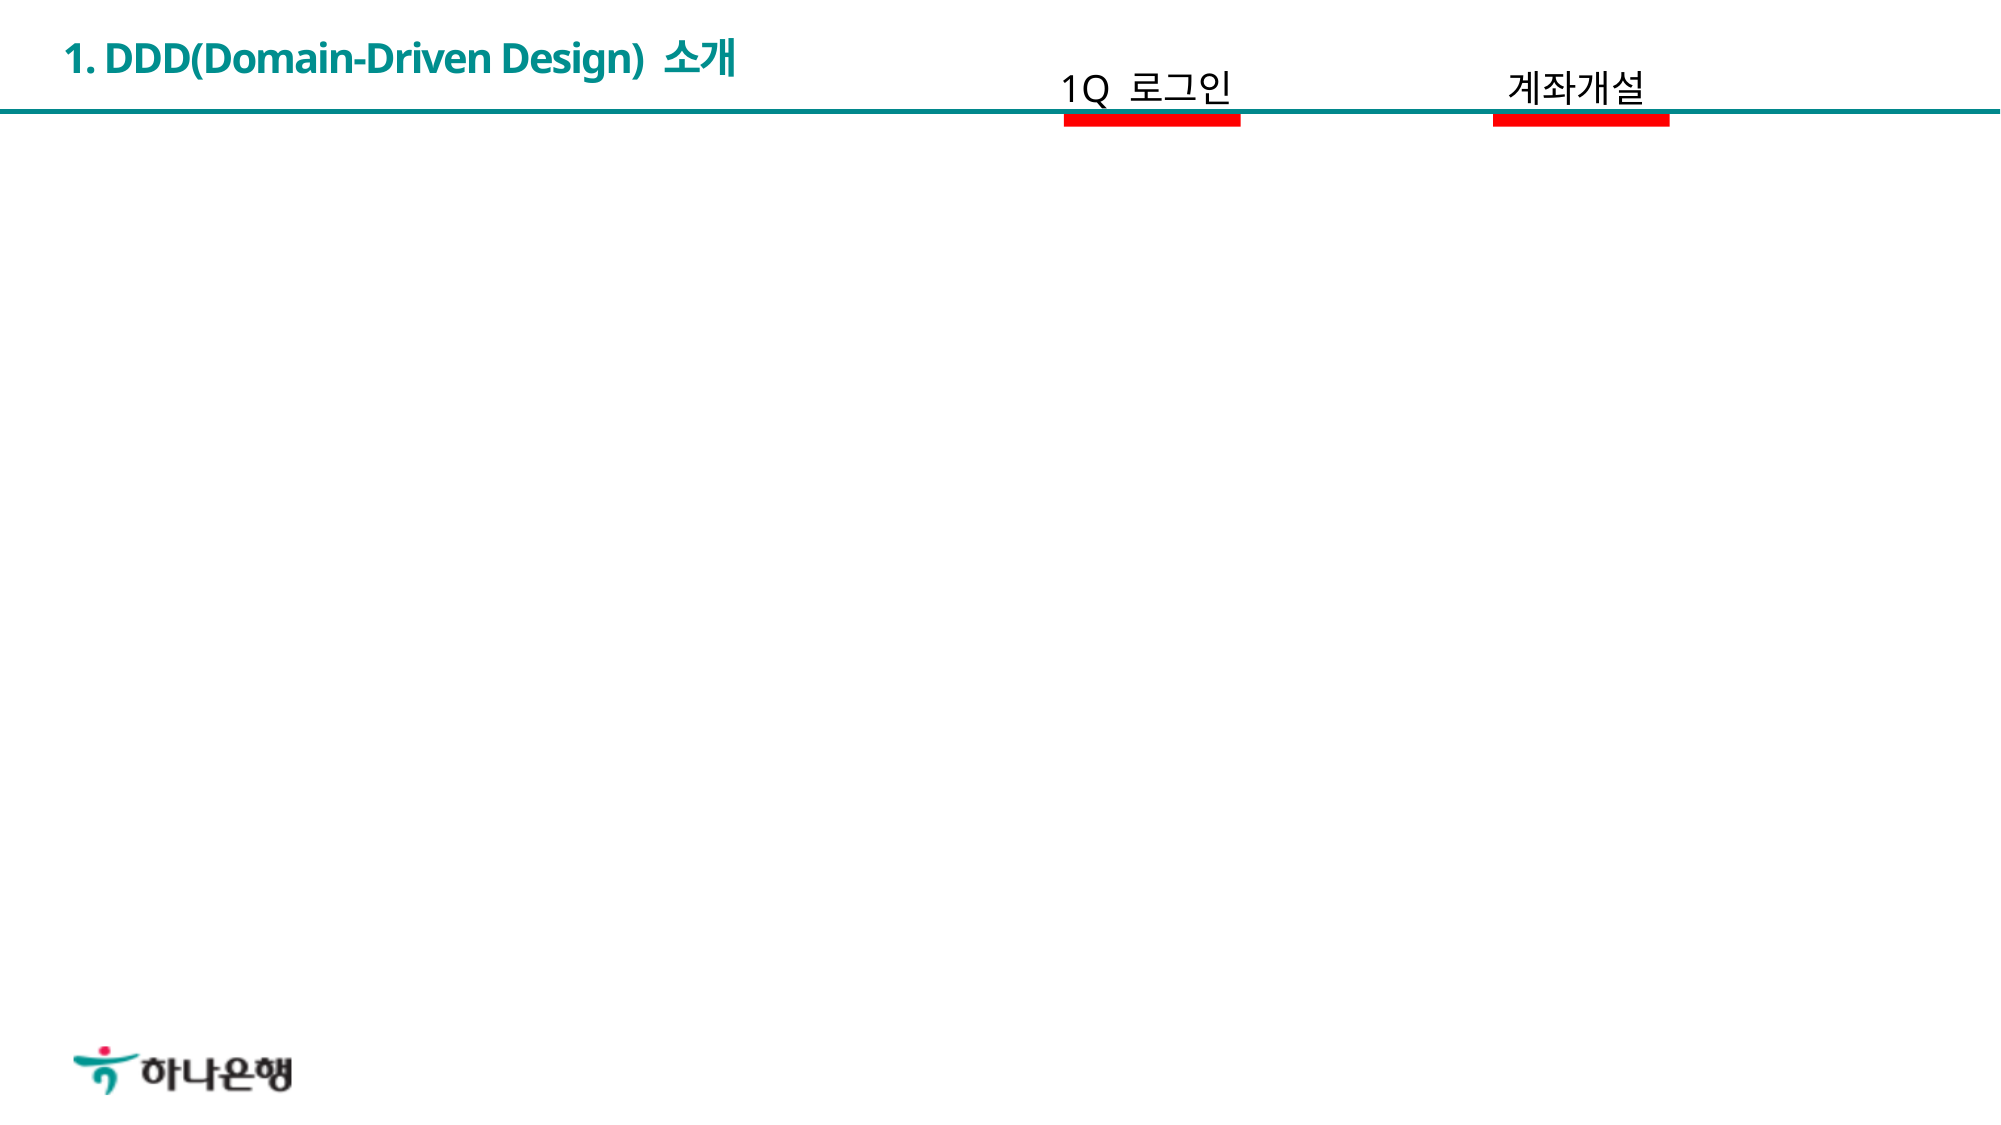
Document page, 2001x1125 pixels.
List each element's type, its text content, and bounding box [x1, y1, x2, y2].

text_box [1492, 113, 1671, 128]
picture [62, 1038, 305, 1106]
text_box 계좌개설 [1493, 57, 1709, 118]
text_box 1Q 로그인 [1045, 57, 1261, 118]
title 1. DDD(Domain-Driven Design) 소개 [56, 11, 1942, 108]
text_box [1063, 113, 1242, 128]
